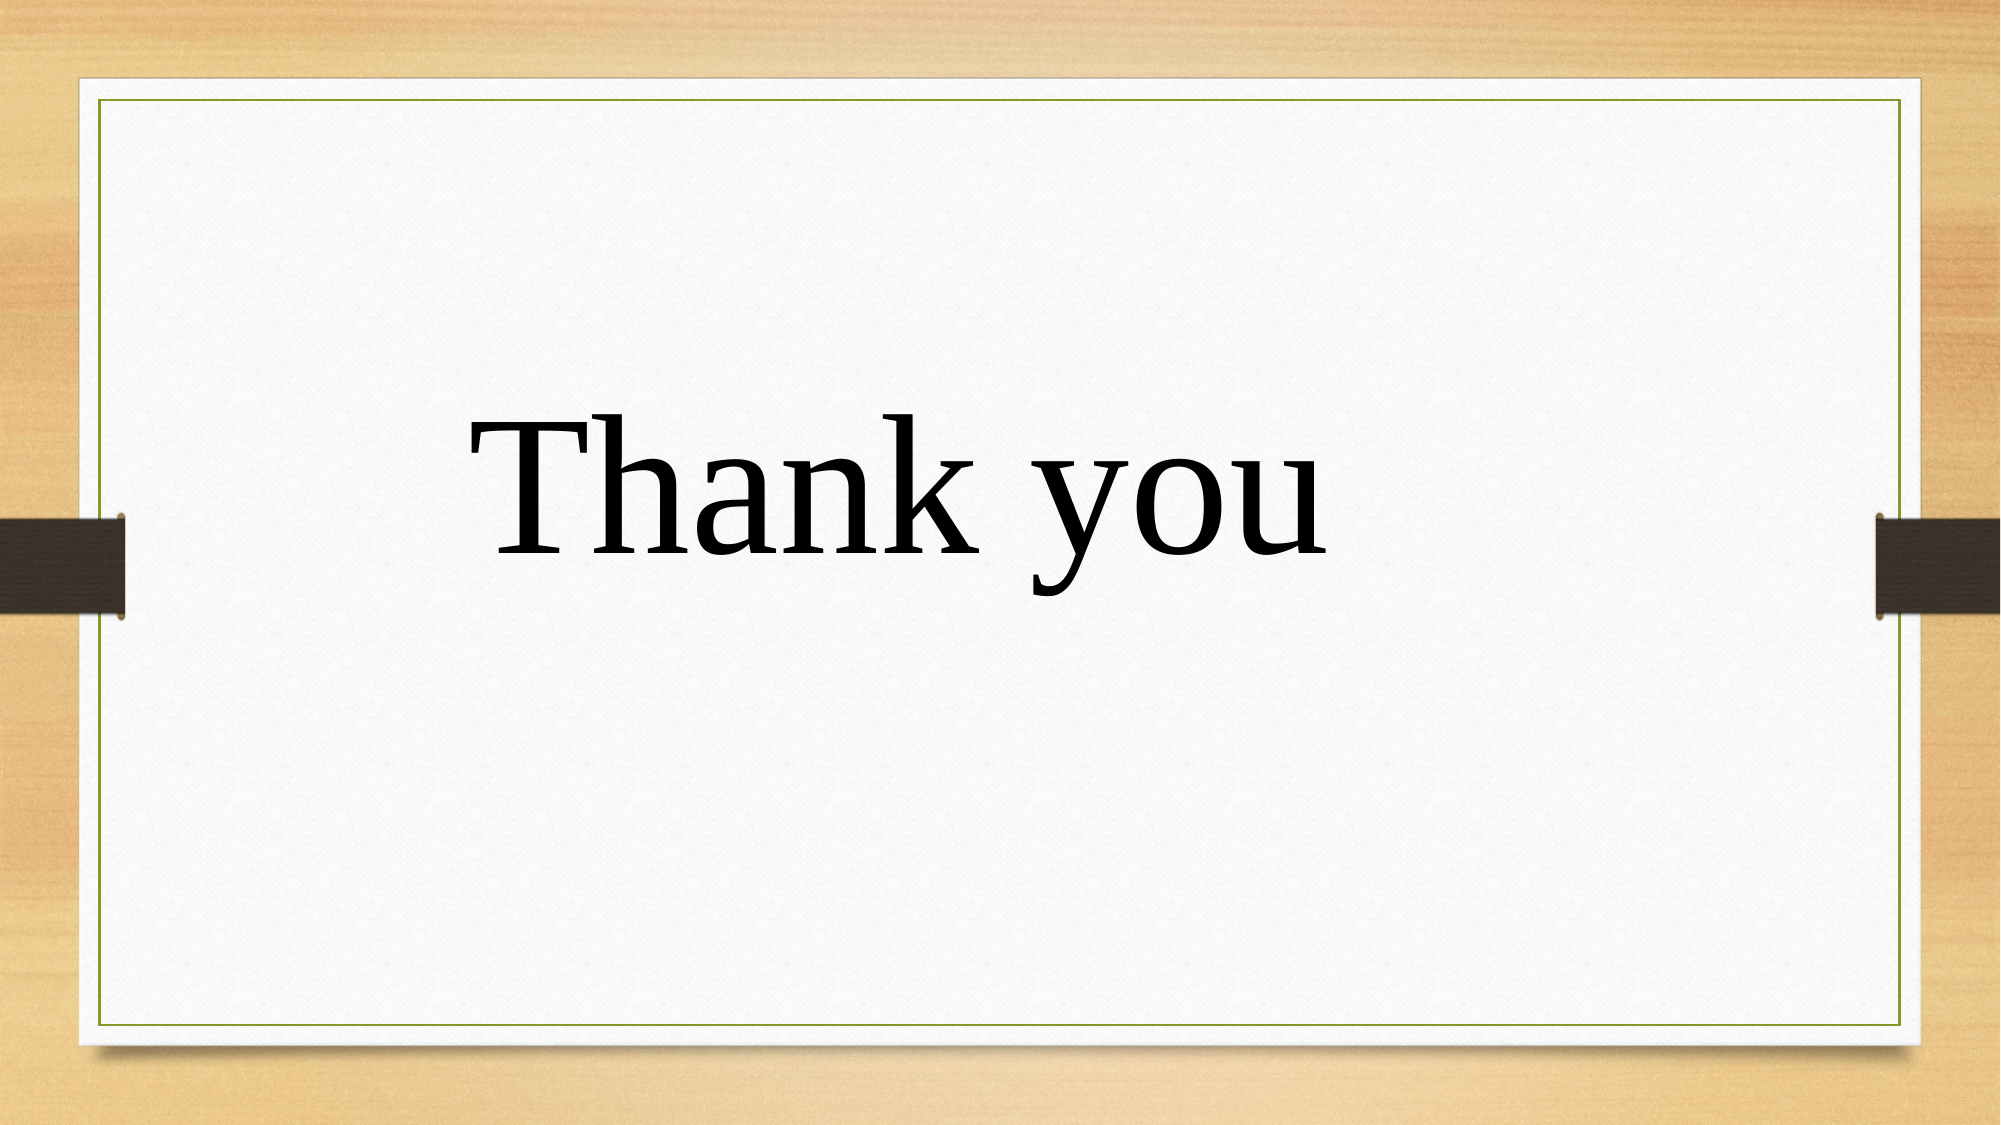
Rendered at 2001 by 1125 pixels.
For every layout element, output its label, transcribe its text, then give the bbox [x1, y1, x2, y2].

picture [0, 0, 2001, 1125]
text_box Thank you [454, 329, 1503, 601]
